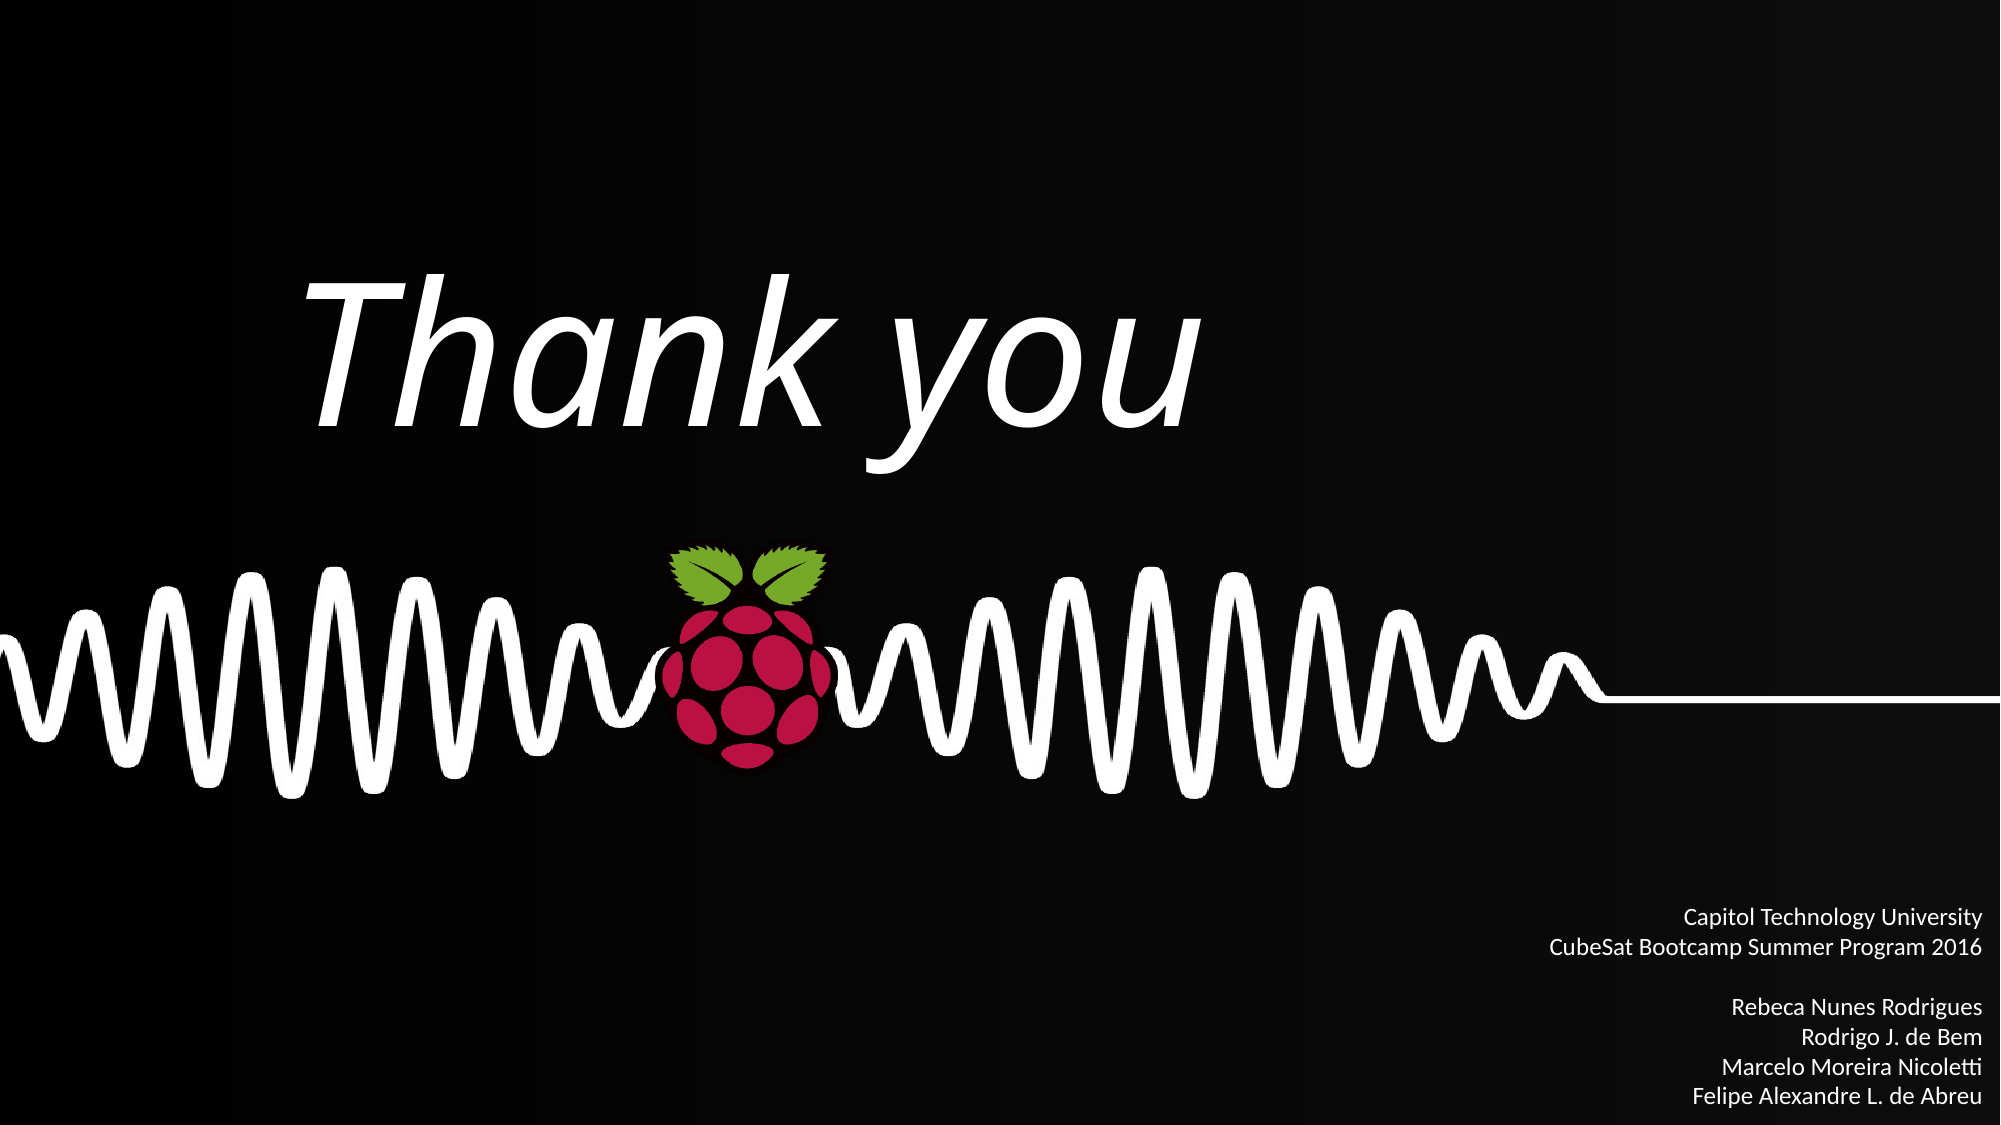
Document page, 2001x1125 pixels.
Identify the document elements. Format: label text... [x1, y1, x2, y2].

picture [0, 388, 2000, 977]
text_box Thank you [274, 218, 1222, 388]
text_box Capitol Technology University CubeSat Bootcamp Summer Program 2016 Rebeca Nunes Rodrigues Rodrigo J. de Bem Marcelo Moreira Nicoletti Felipe Alexandre L. de Abreu [1534, 977, 1998, 1118]
